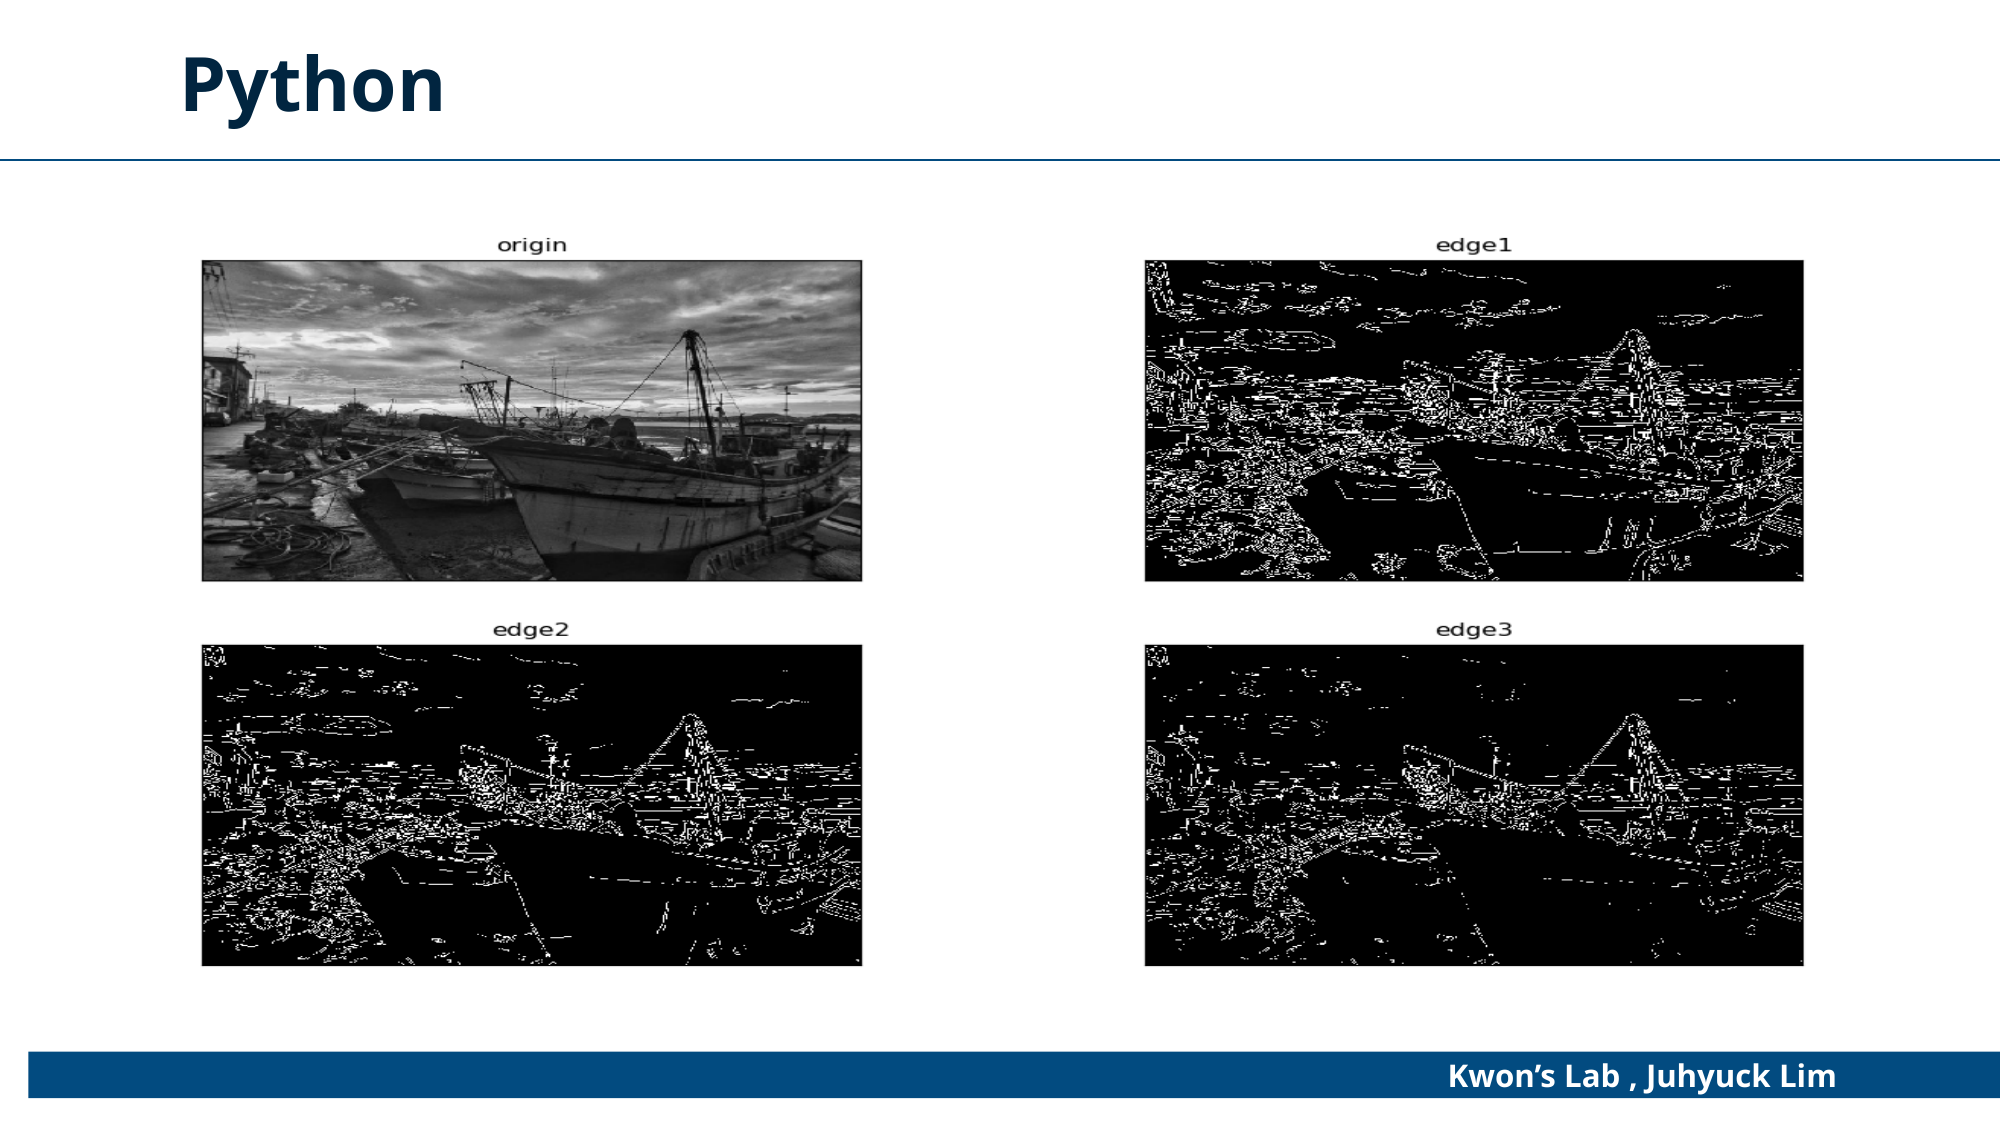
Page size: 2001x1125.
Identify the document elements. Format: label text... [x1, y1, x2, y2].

text_box [1931, 1053, 2000, 1097]
text_box Kwon’s Lab , Juhyuck Lim [1354, 1048, 1931, 1101]
text_box Python [164, 28, 783, 134]
picture [117, 198, 1883, 1005]
